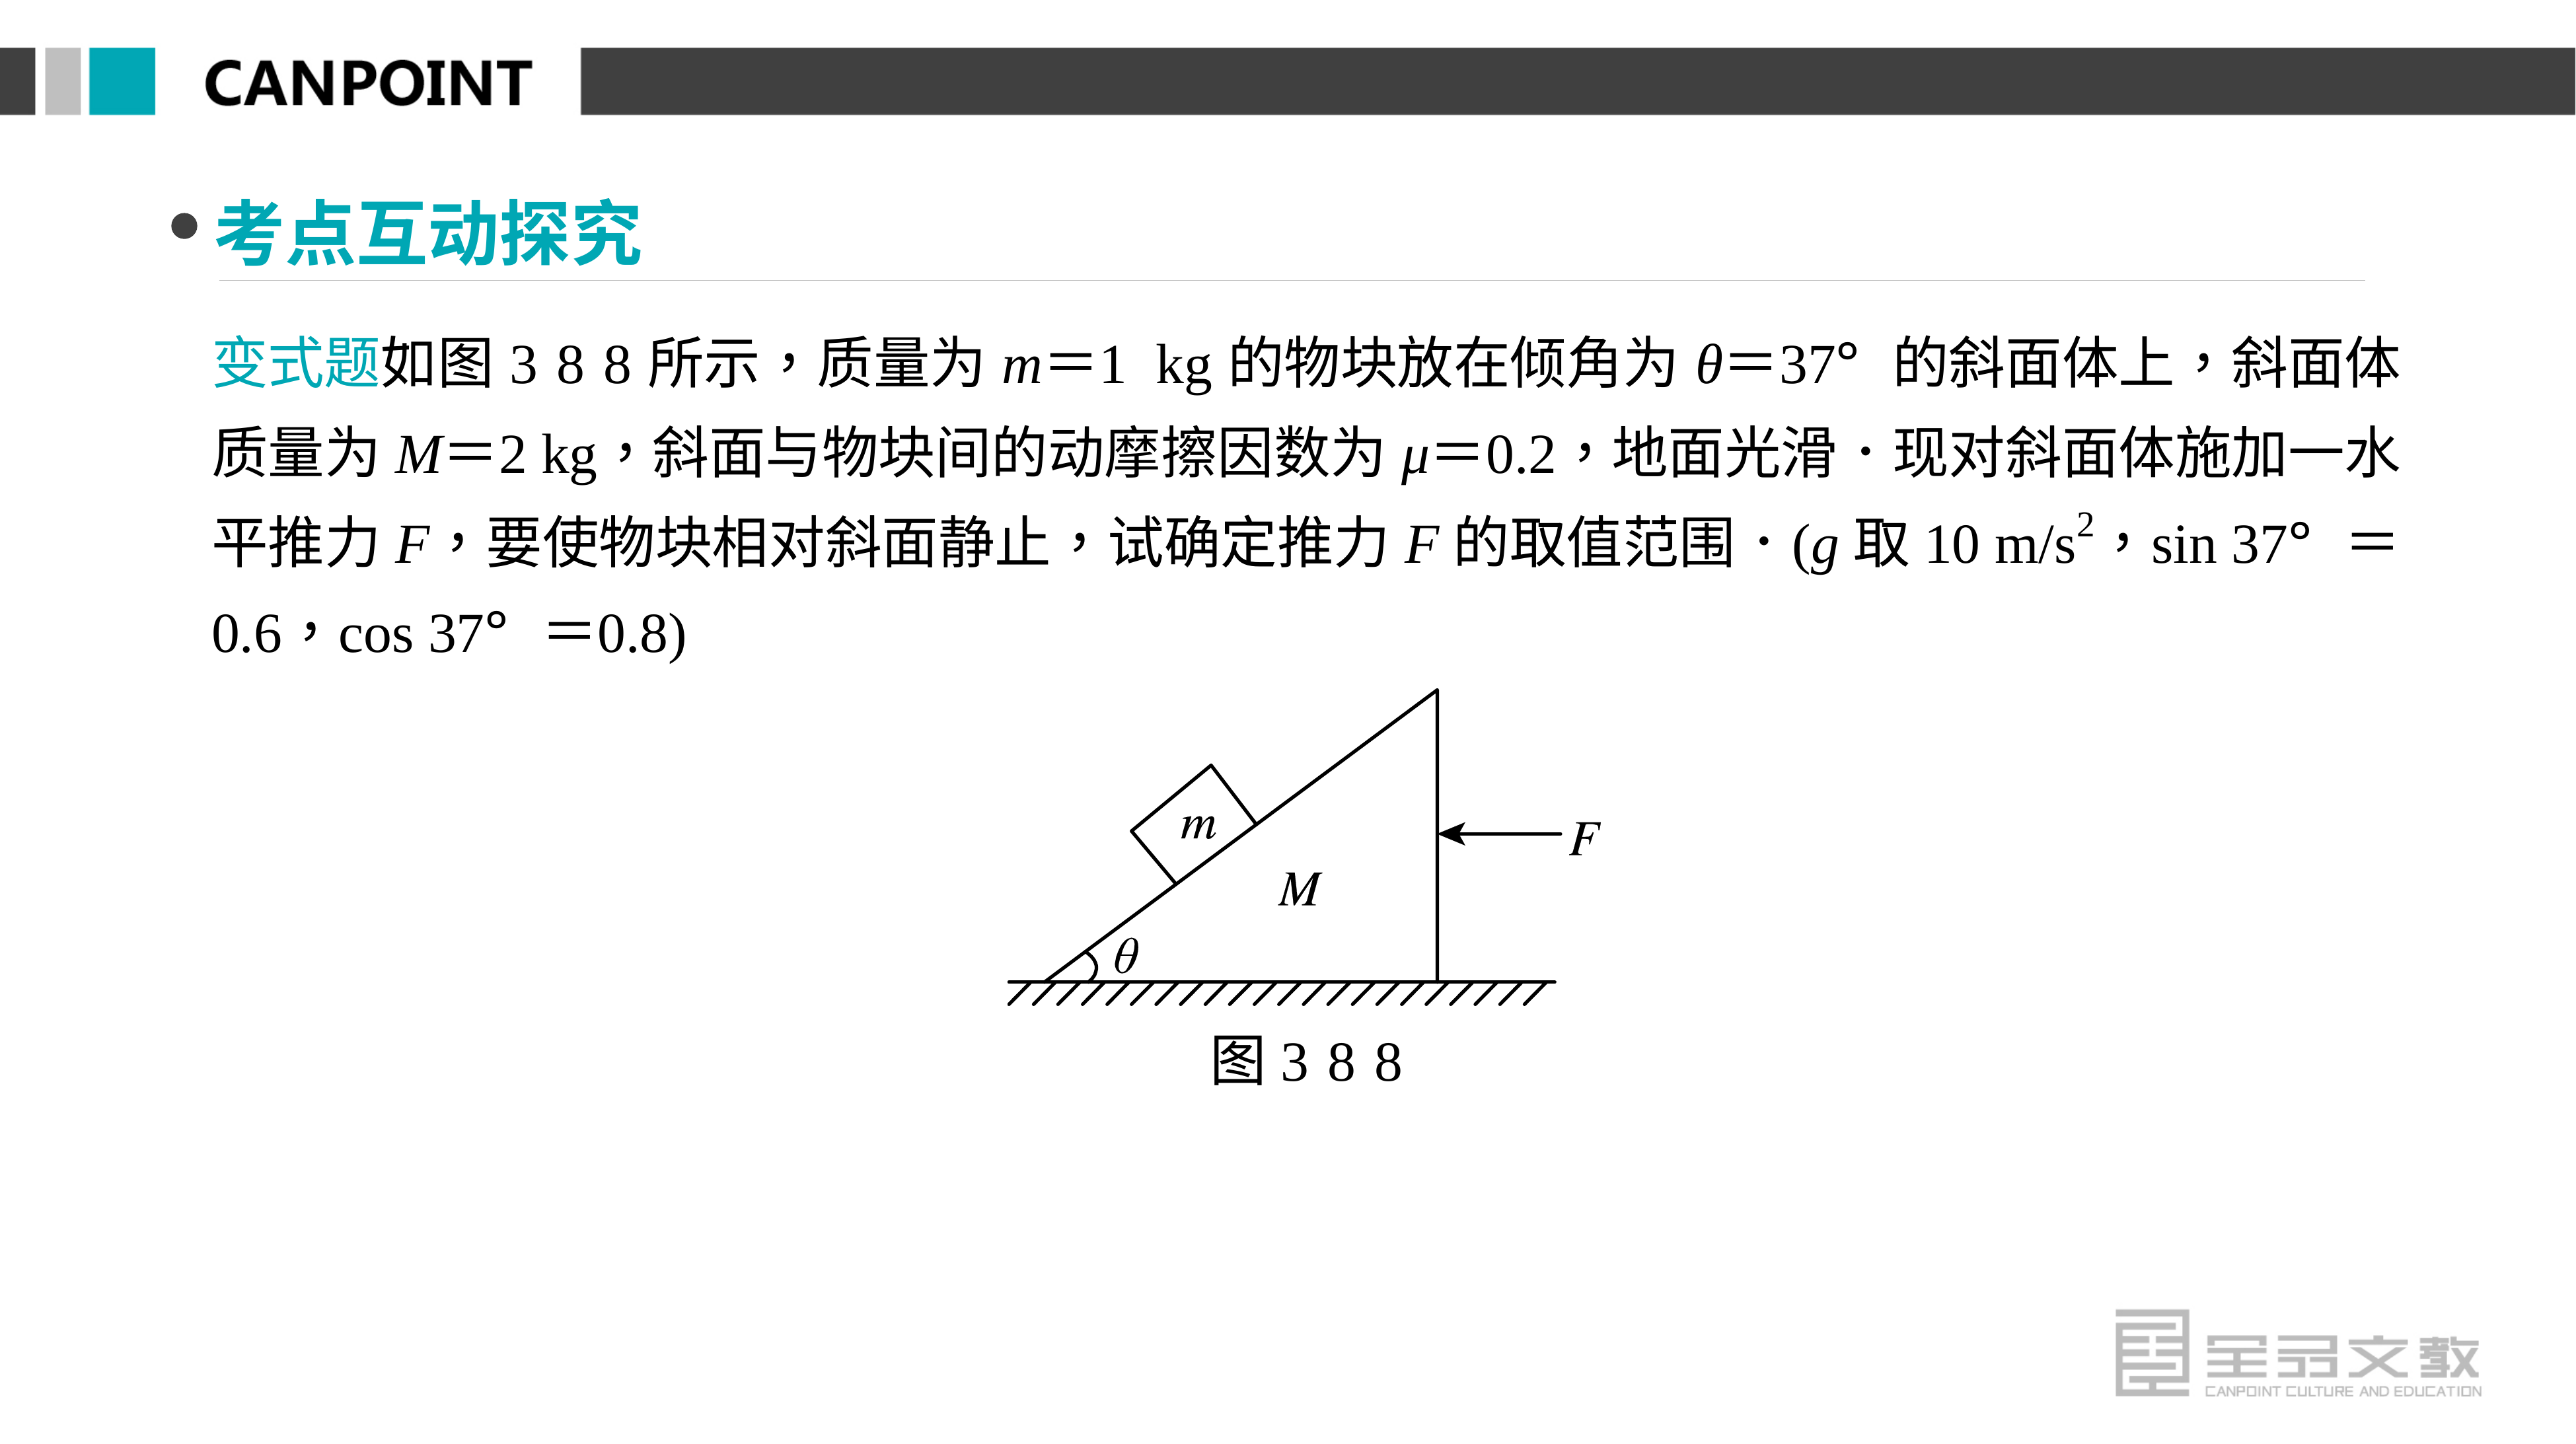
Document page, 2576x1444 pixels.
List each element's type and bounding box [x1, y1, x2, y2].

text_box [211, 326, 2402, 1444]
text_box [172, 183, 2366, 284]
picture [0, 0, 2576, 1444]
